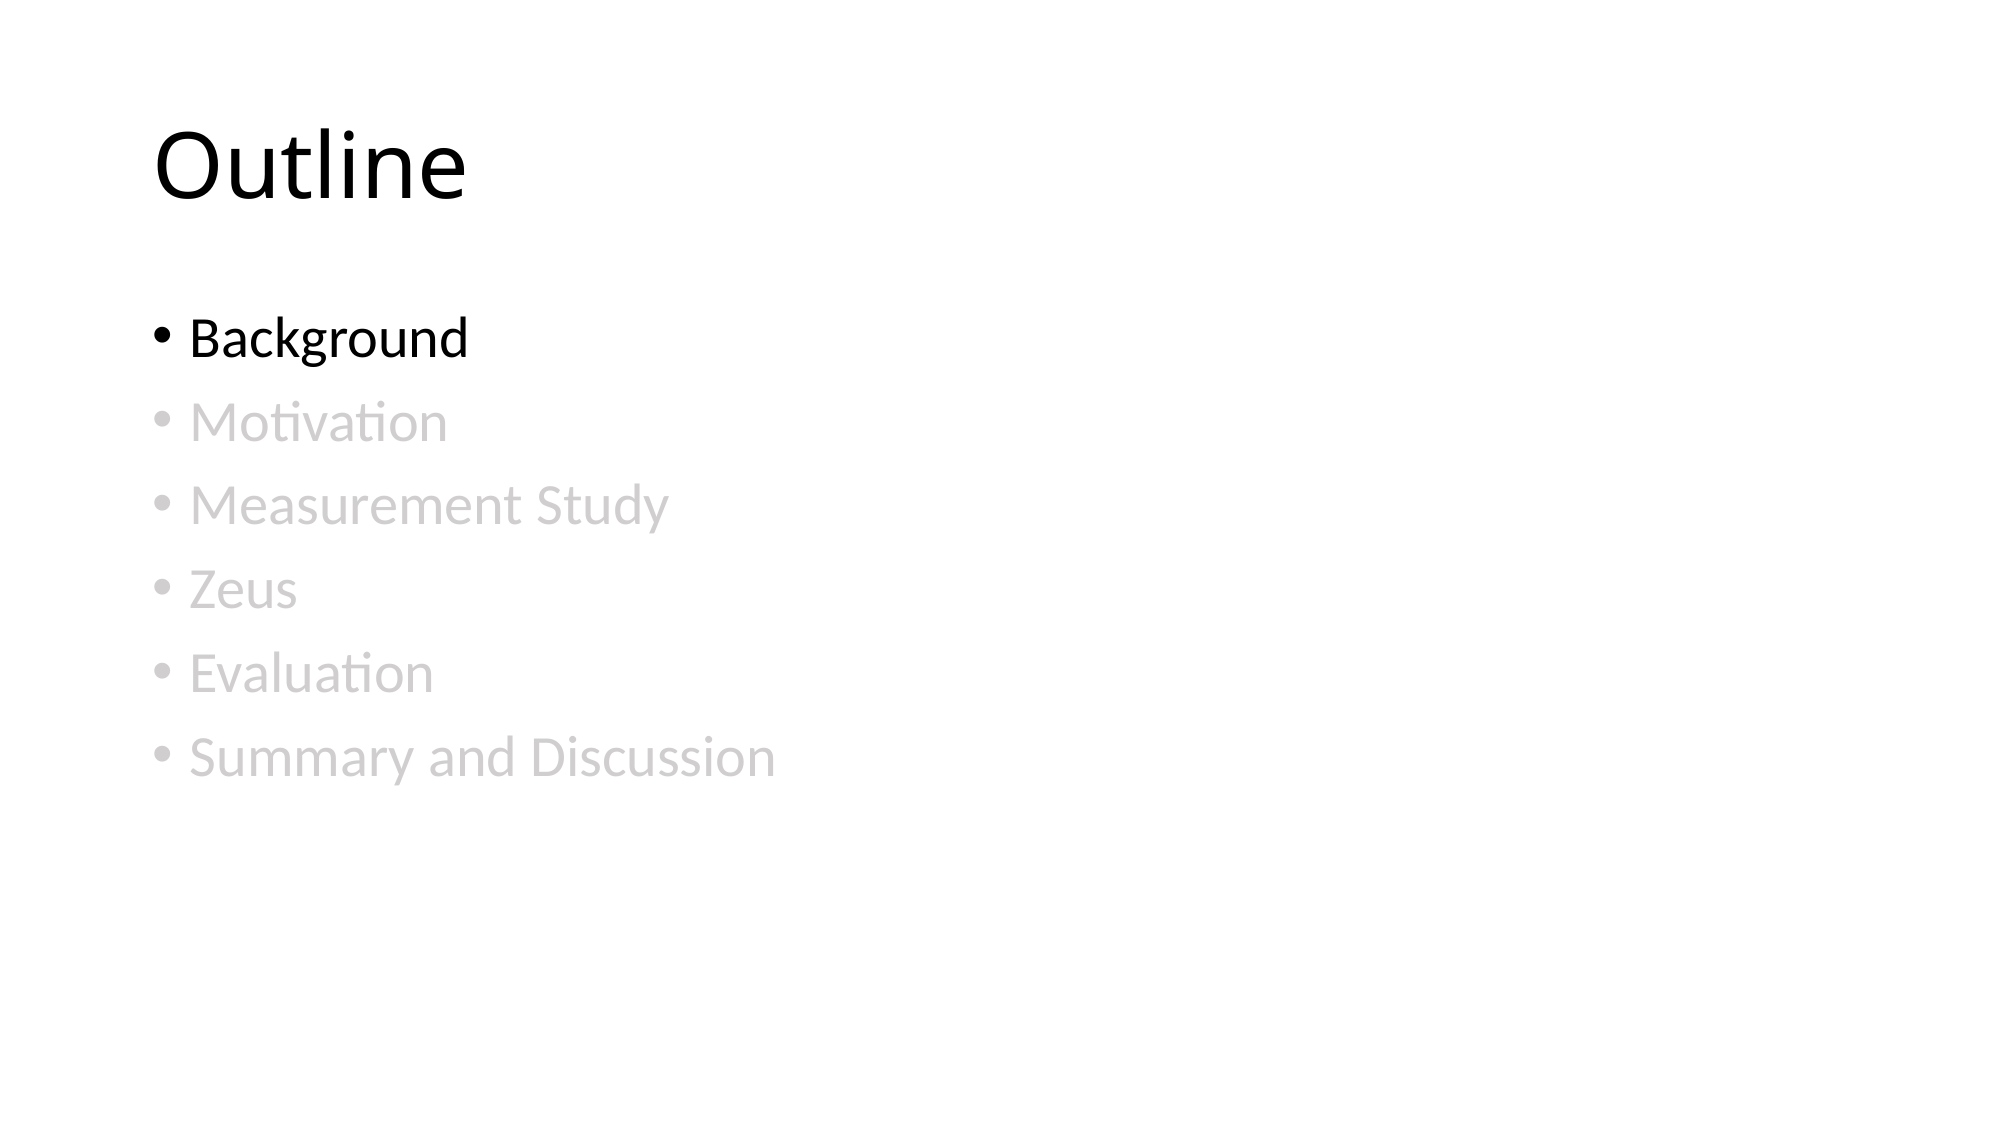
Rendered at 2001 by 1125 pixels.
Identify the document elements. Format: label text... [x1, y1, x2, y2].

title Outline [137, 59, 1863, 278]
list Background Motivation Measurement Study Zeus Evaluation Summary and Discussion [137, 299, 1863, 1014]
